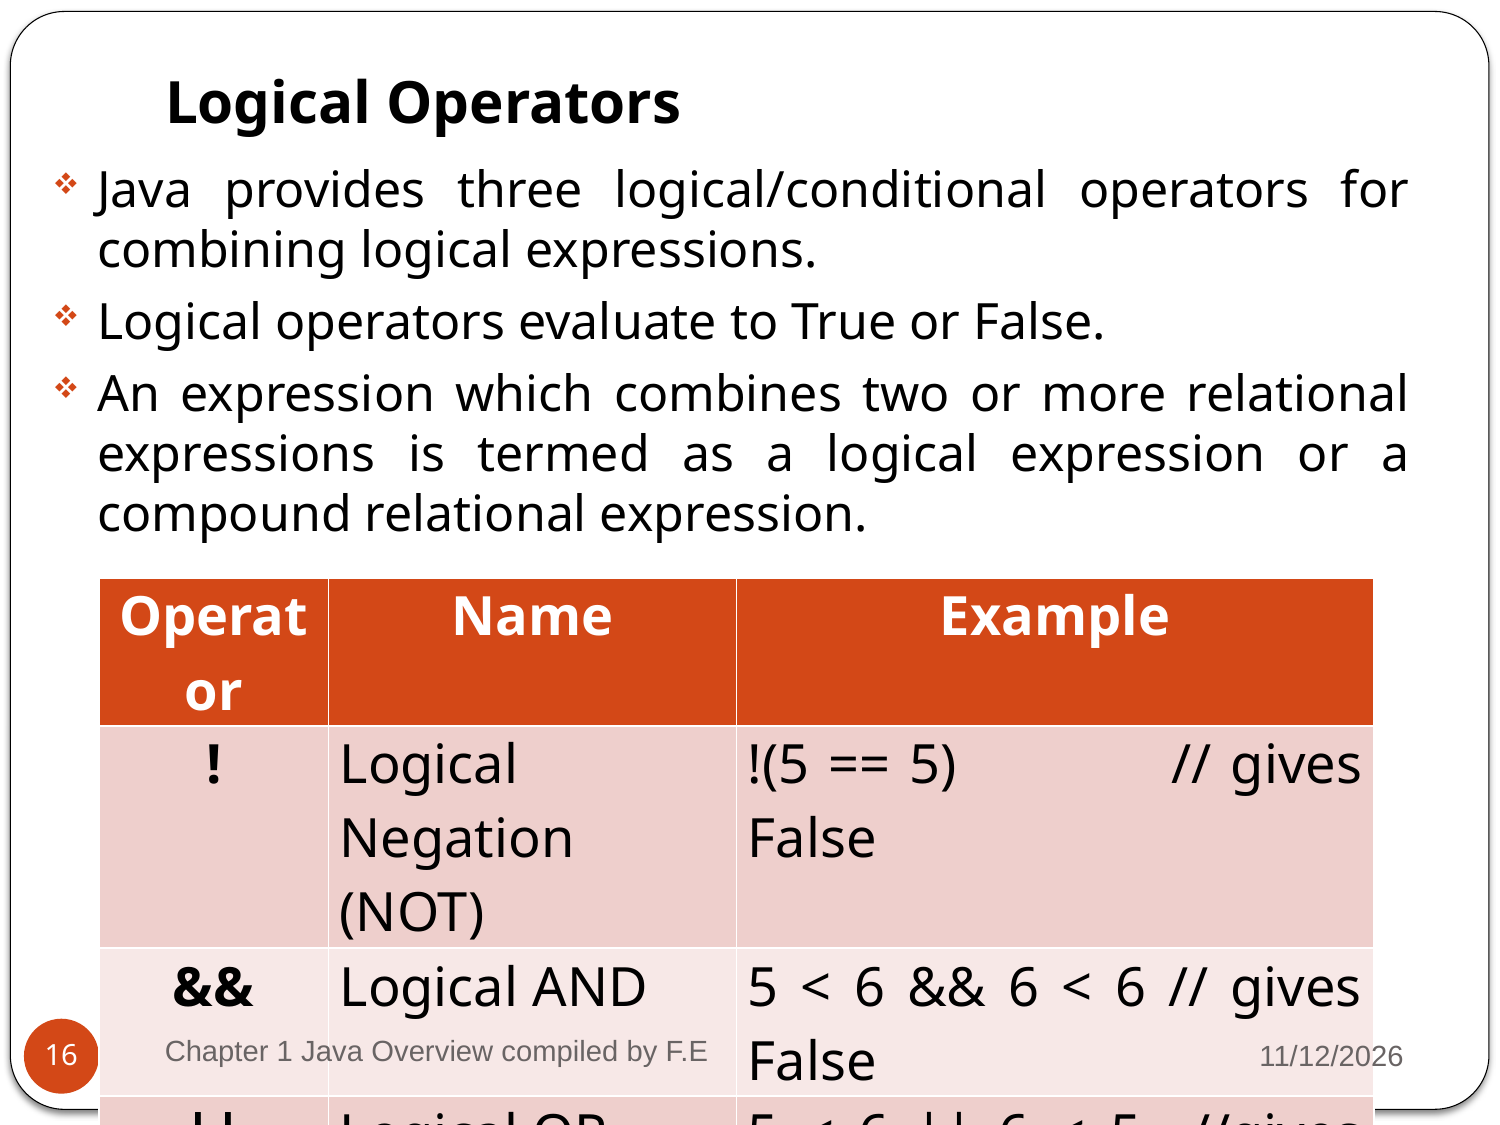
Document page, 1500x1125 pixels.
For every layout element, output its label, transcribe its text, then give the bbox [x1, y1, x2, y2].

table_cell !(5 == 5) // gives False [737, 727, 1373, 947]
table_cell Logical Negation (NOT) [329, 727, 736, 947]
list Java provides three logical/conditional operators for combining logical expressions. Logical operators evaluate to True or False. An expression which combines two or more relational expressions is termed as a logical expression or a compound relational expression. [37, 149, 1426, 988]
table_cell Logical OR [329, 1097, 736, 1125]
table_cell Logical AND [329, 949, 736, 1012]
table_cell 5 < 6 && 6 < 6 // gives False [737, 949, 1373, 1095]
table_cell 5 < 6 || 6 < 5 //gives True [737, 1097, 1373, 1125]
table_cell ! [100, 727, 328, 947]
footer Chapter 1 Java Overview compiled by F.E [150, 1012, 800, 1088]
table_cell && [100, 949, 328, 1095]
title Logical Operators [149, 44, 1426, 149]
table_header Example [737, 579, 1373, 725]
table_cell || [100, 1097, 328, 1125]
table_header Name [329, 579, 736, 725]
table_header Operator [100, 579, 328, 725]
slide_number 16 [23, 1018, 98, 1094]
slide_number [1012, 1015, 1419, 1094]
table_cell Logical AND [329, 1088, 736, 1095]
